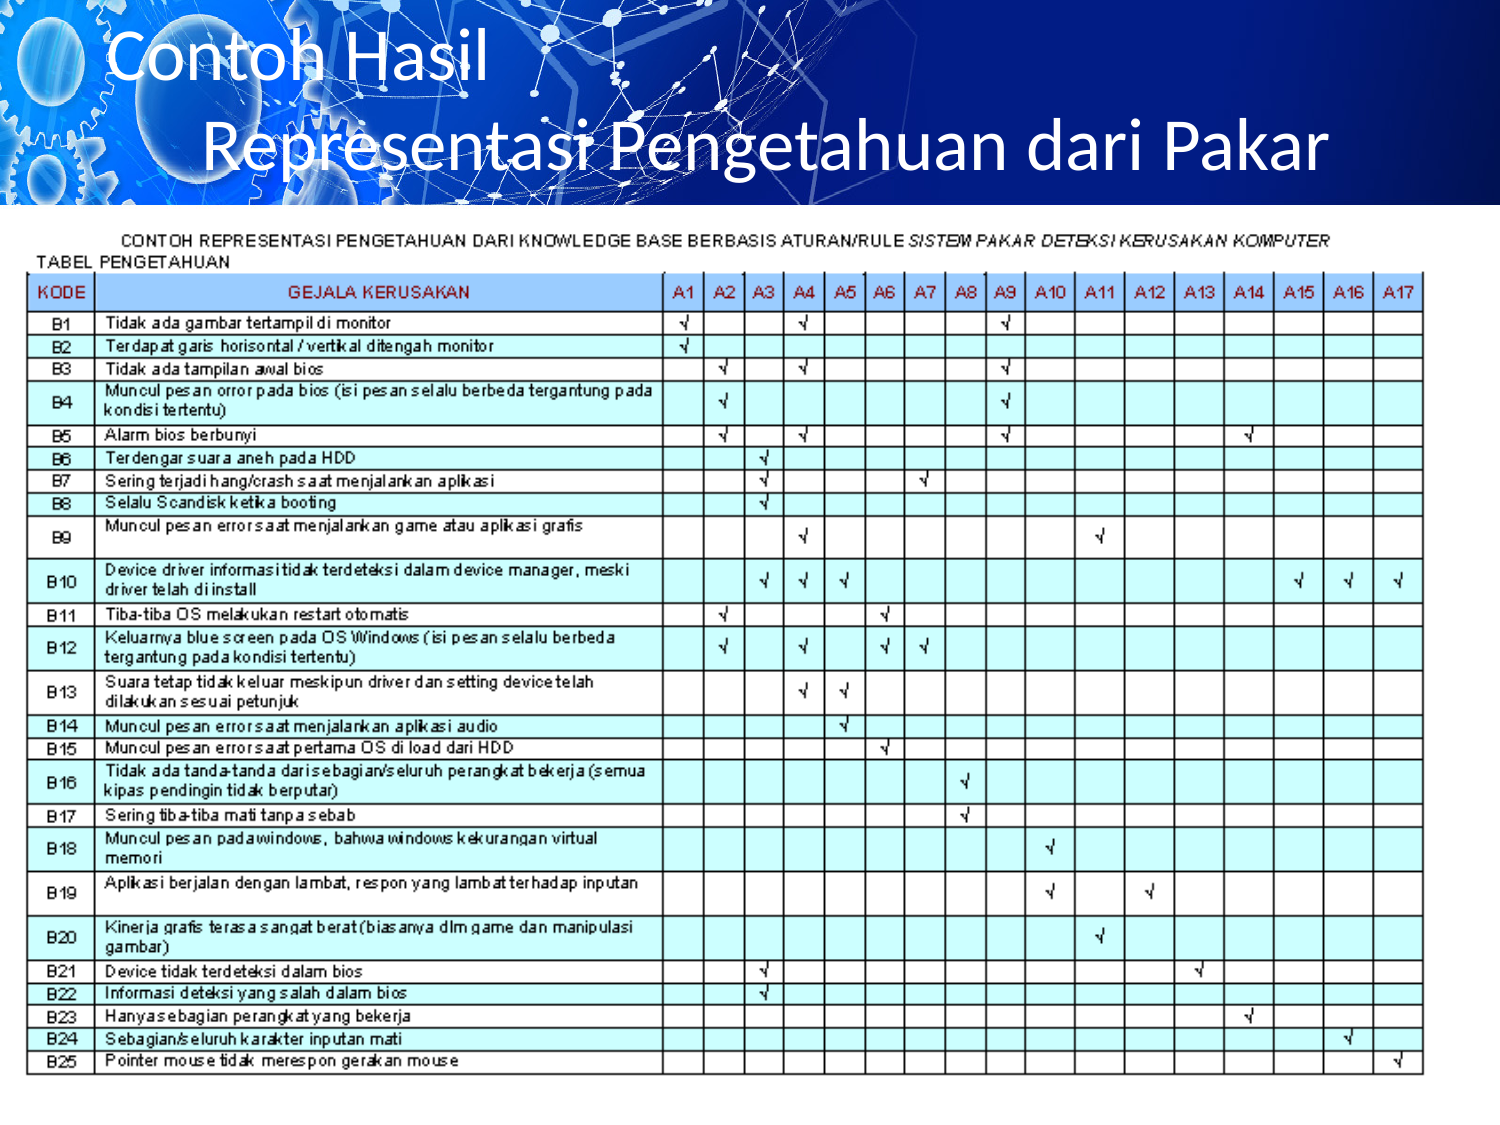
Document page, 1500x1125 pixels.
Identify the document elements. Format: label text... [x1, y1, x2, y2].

text_box Contoh Hasil Representasi Pengetahuan dari Pakar [91, 1, 1442, 189]
picture [0, 0, 1500, 1125]
